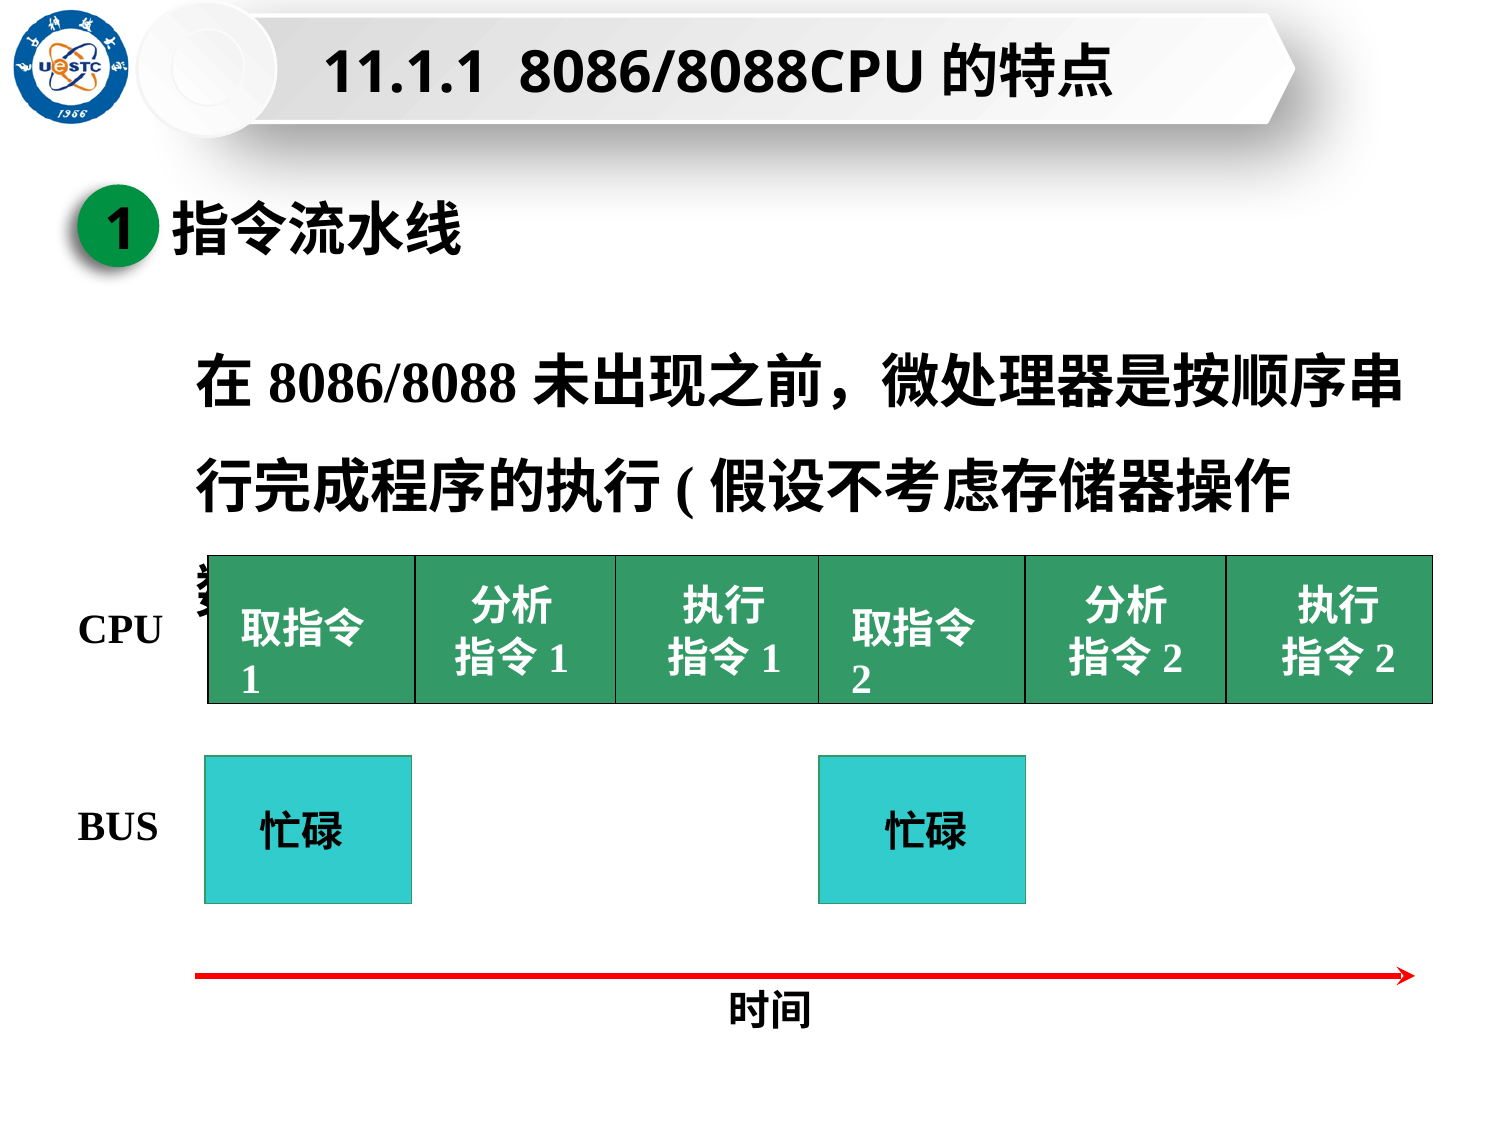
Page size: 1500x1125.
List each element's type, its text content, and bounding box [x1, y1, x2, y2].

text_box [62, 555, 1433, 904]
text_box 指令流水线 [156, 184, 478, 270]
picture [6, 8, 135, 126]
text_box 1 [75, 182, 156, 270]
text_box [135, 0, 1294, 138]
text_box 在8086/8088未出现之前，微处理器是按顺序串行完成程序的执行(假设不考虑存储器操作数)。 [181, 301, 1437, 558]
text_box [198, 975, 1416, 1042]
